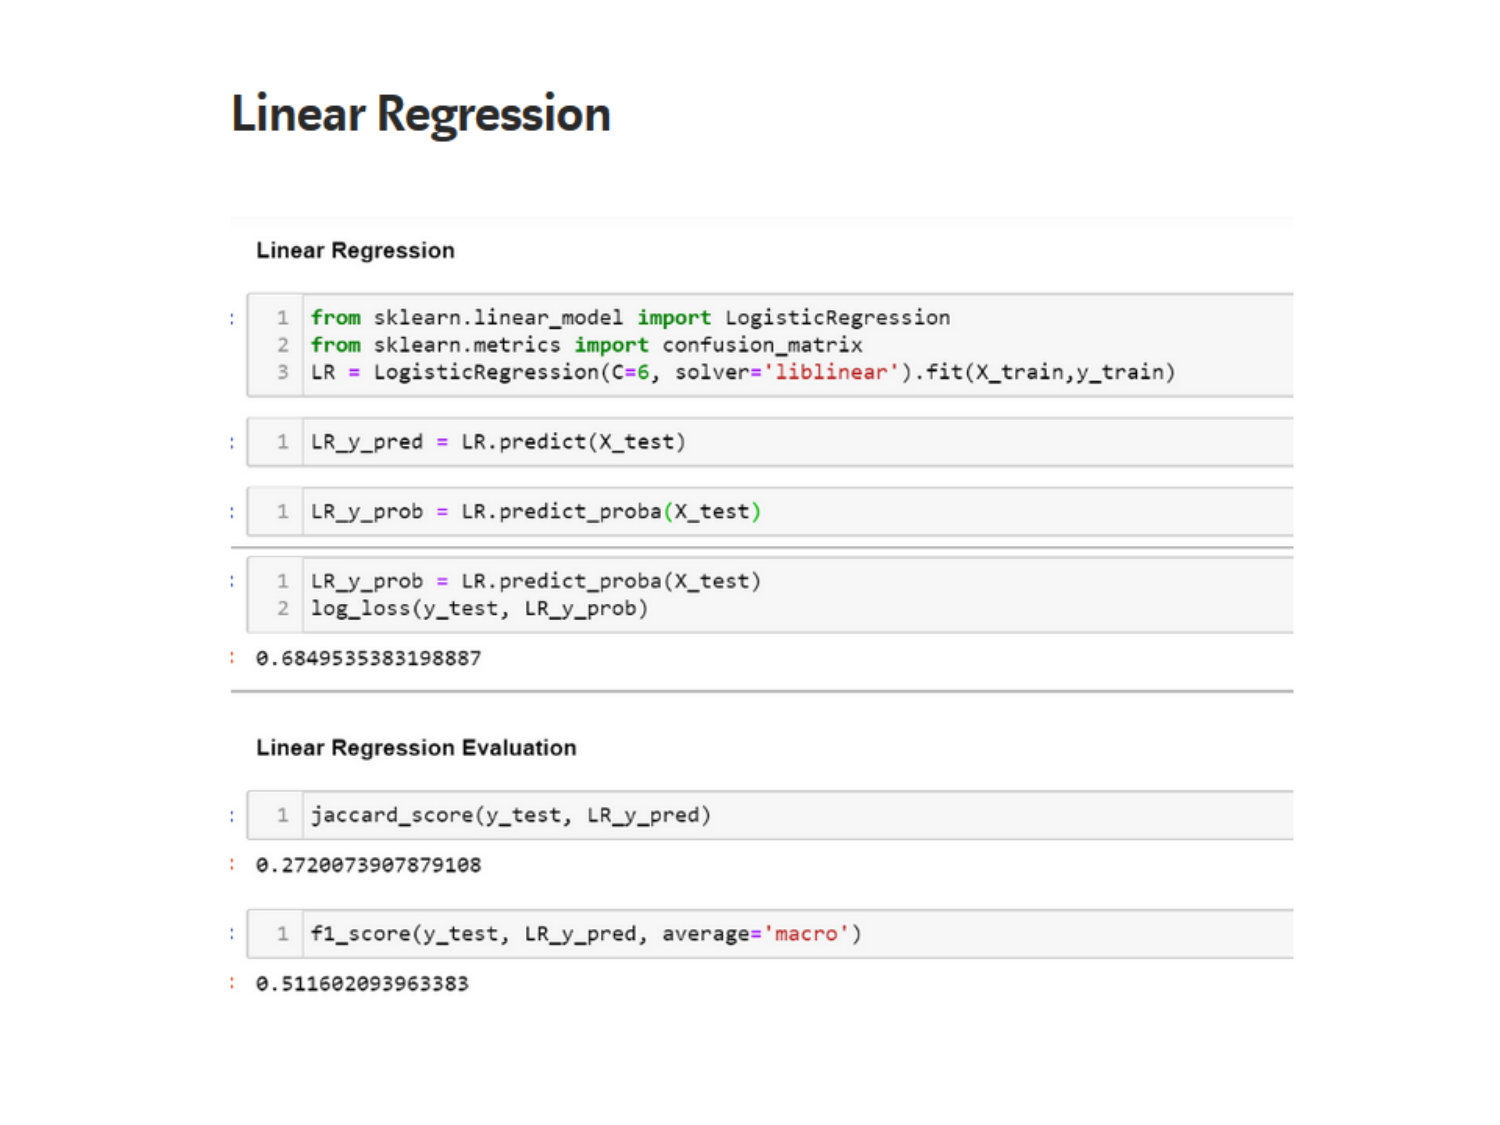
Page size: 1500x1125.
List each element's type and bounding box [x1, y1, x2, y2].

picture [99, 49, 1413, 1051]
